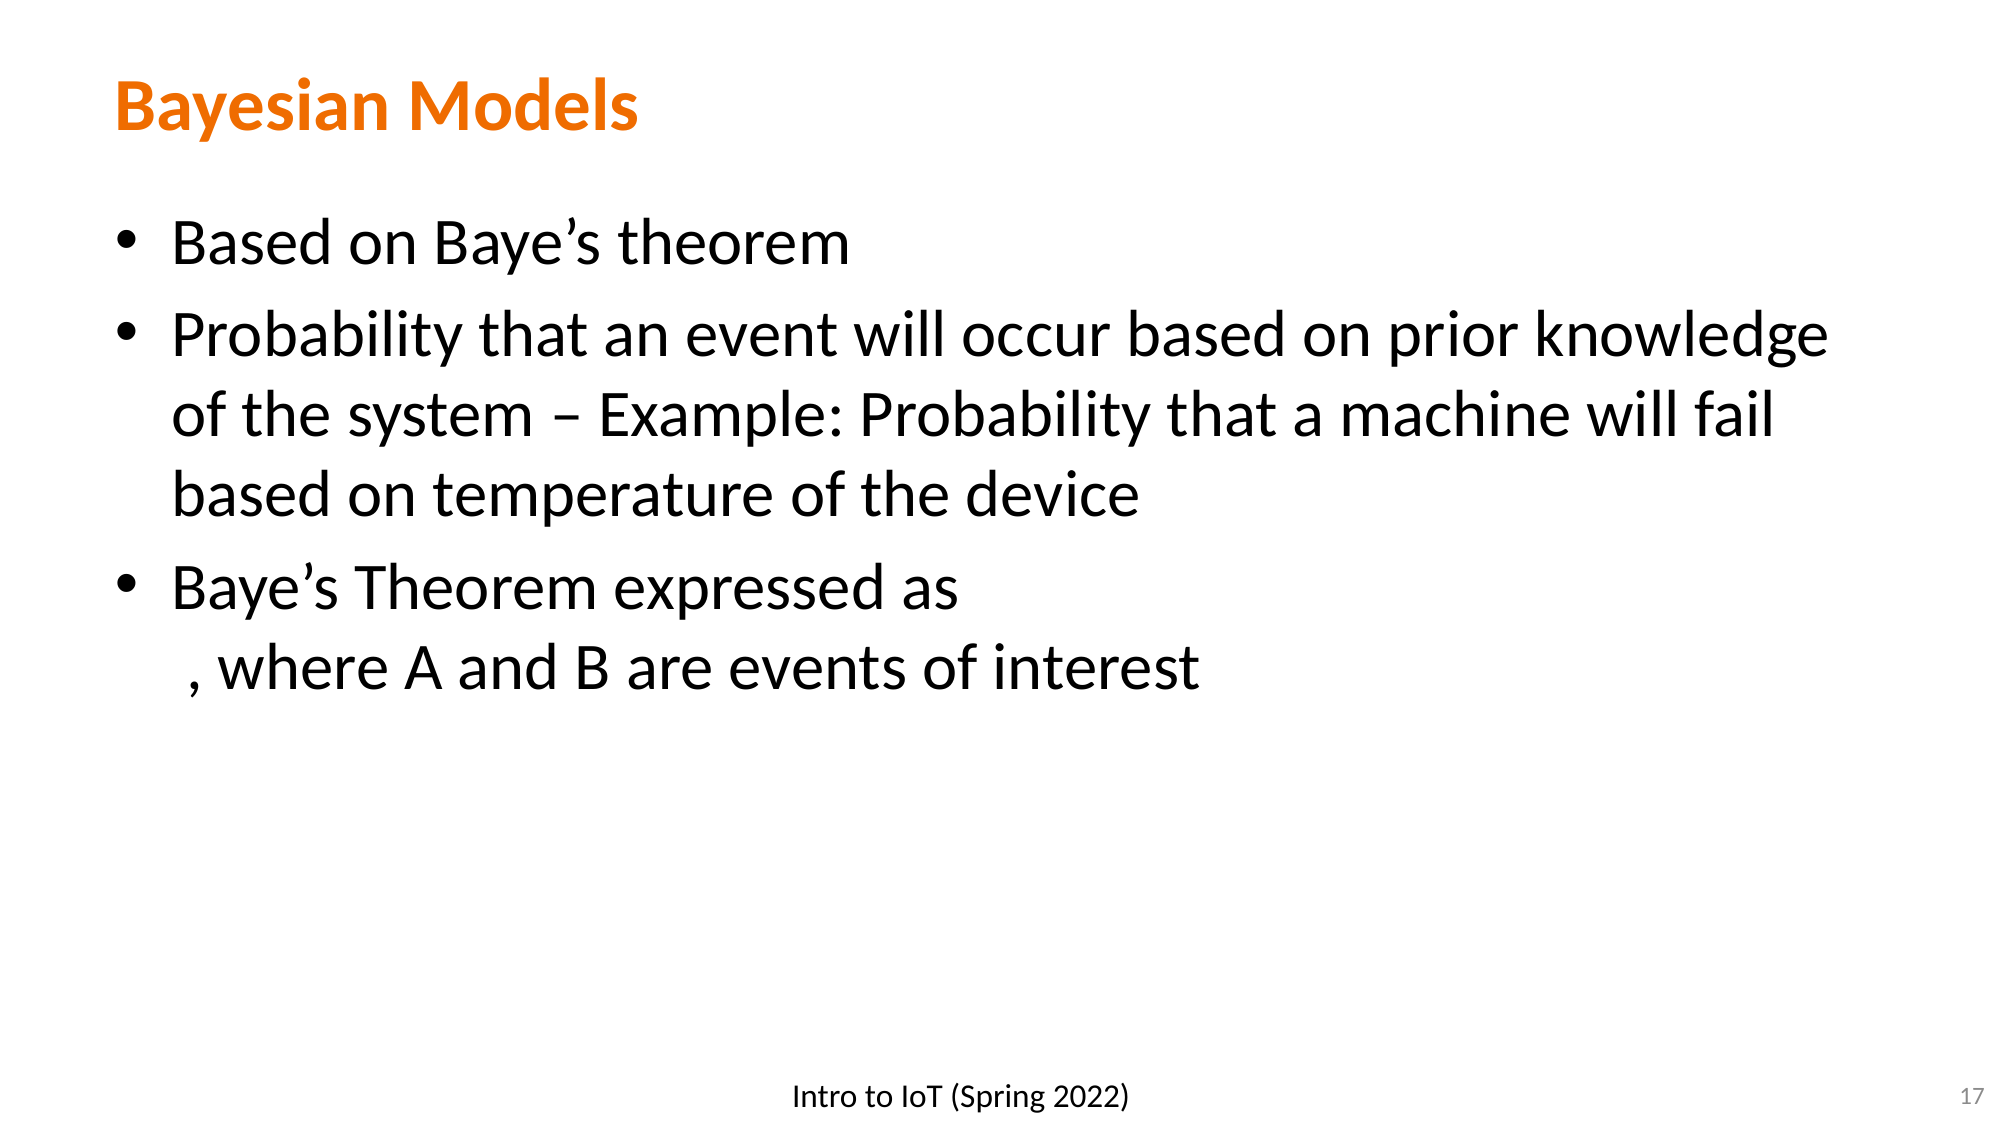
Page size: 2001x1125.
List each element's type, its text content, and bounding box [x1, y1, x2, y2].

slide_number 17 [1899, 1065, 2000, 1125]
title Bayesian Models [99, 31, 1666, 171]
text_box Intro to IoT (Spring 2022) [648, 1066, 1275, 1122]
